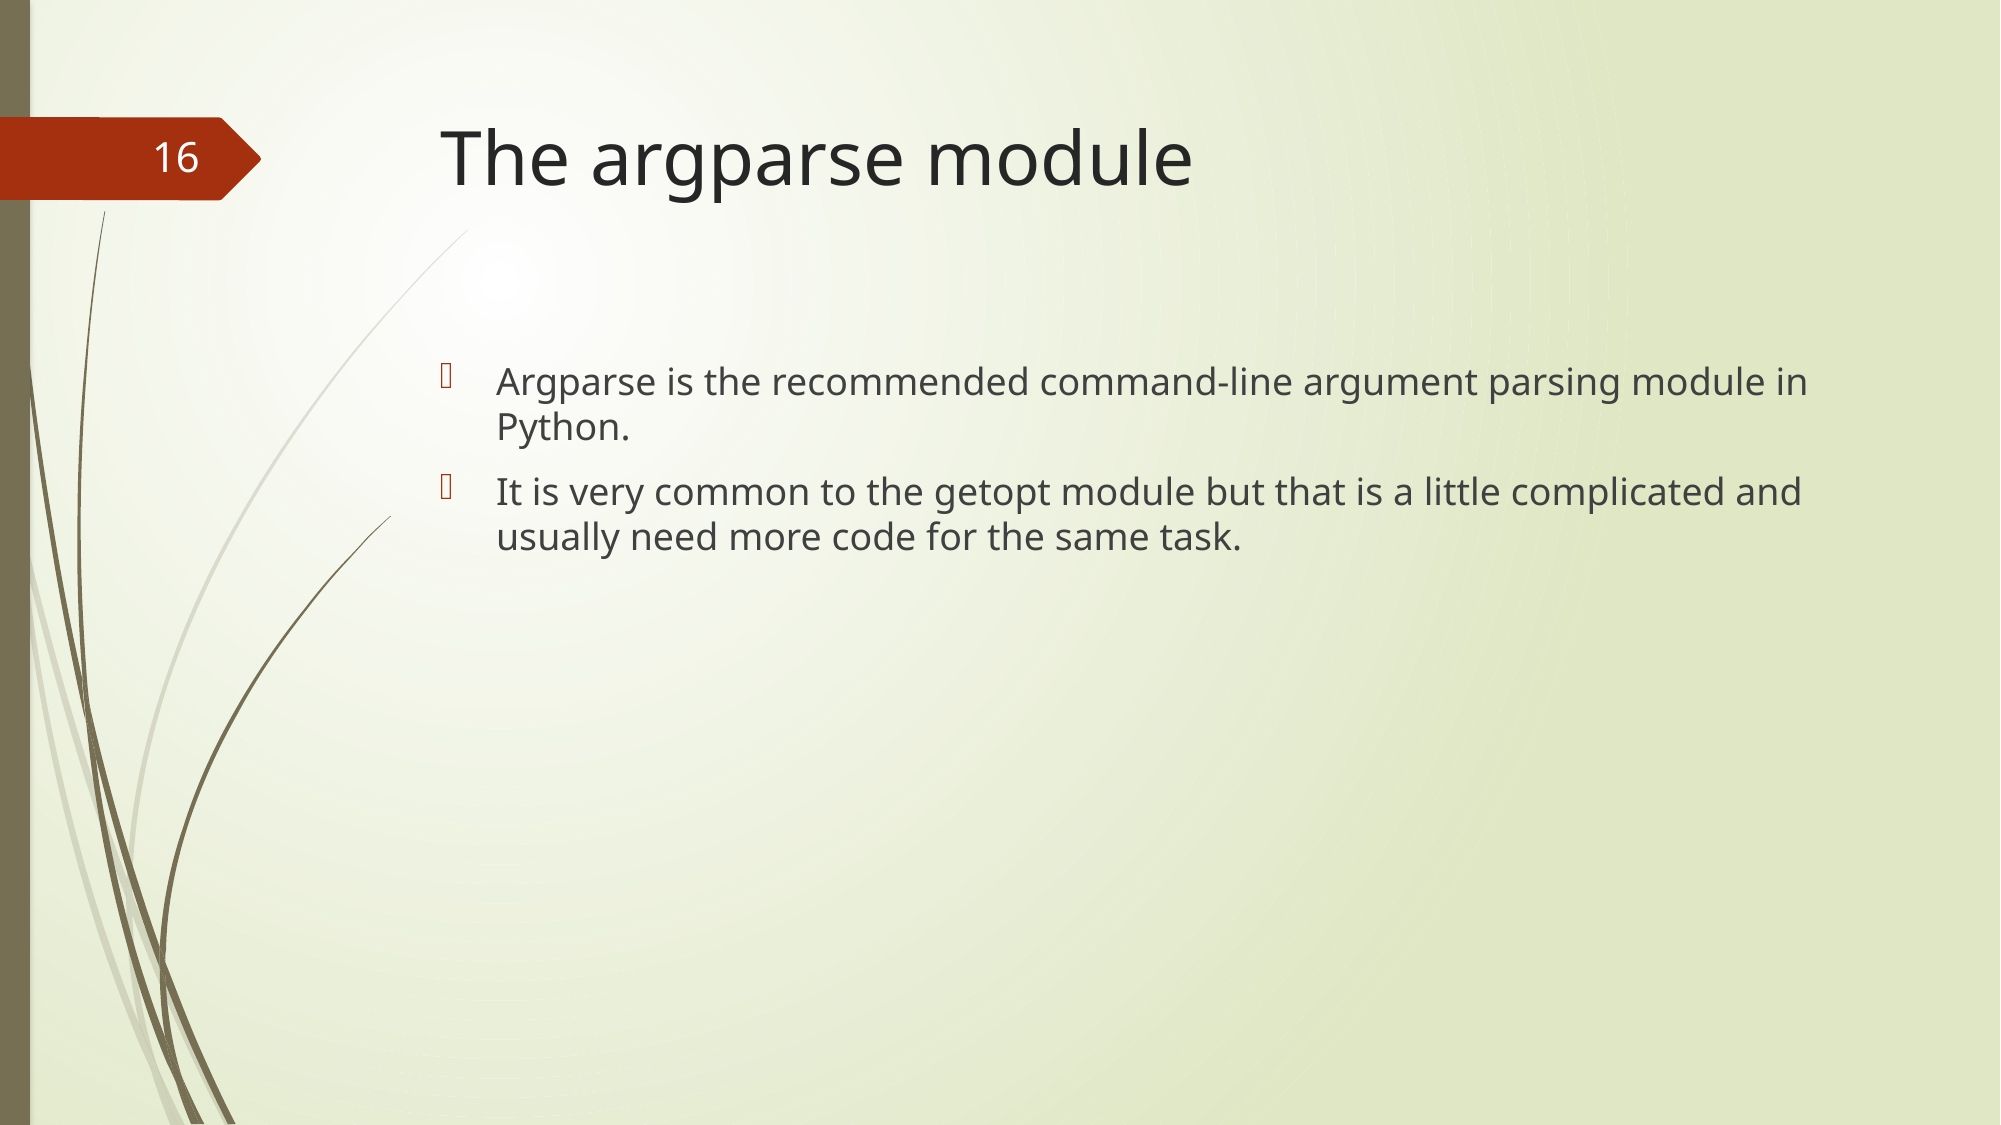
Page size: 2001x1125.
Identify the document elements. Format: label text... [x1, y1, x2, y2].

slide_number 16 [87, 129, 216, 190]
title The argparse module [425, 102, 1888, 313]
list Argparse is the recommended command-line argument parsing module in Python. It is very common to the getopt module but that is a little complicated and usually need more code for the same task. [424, 350, 1888, 970]
